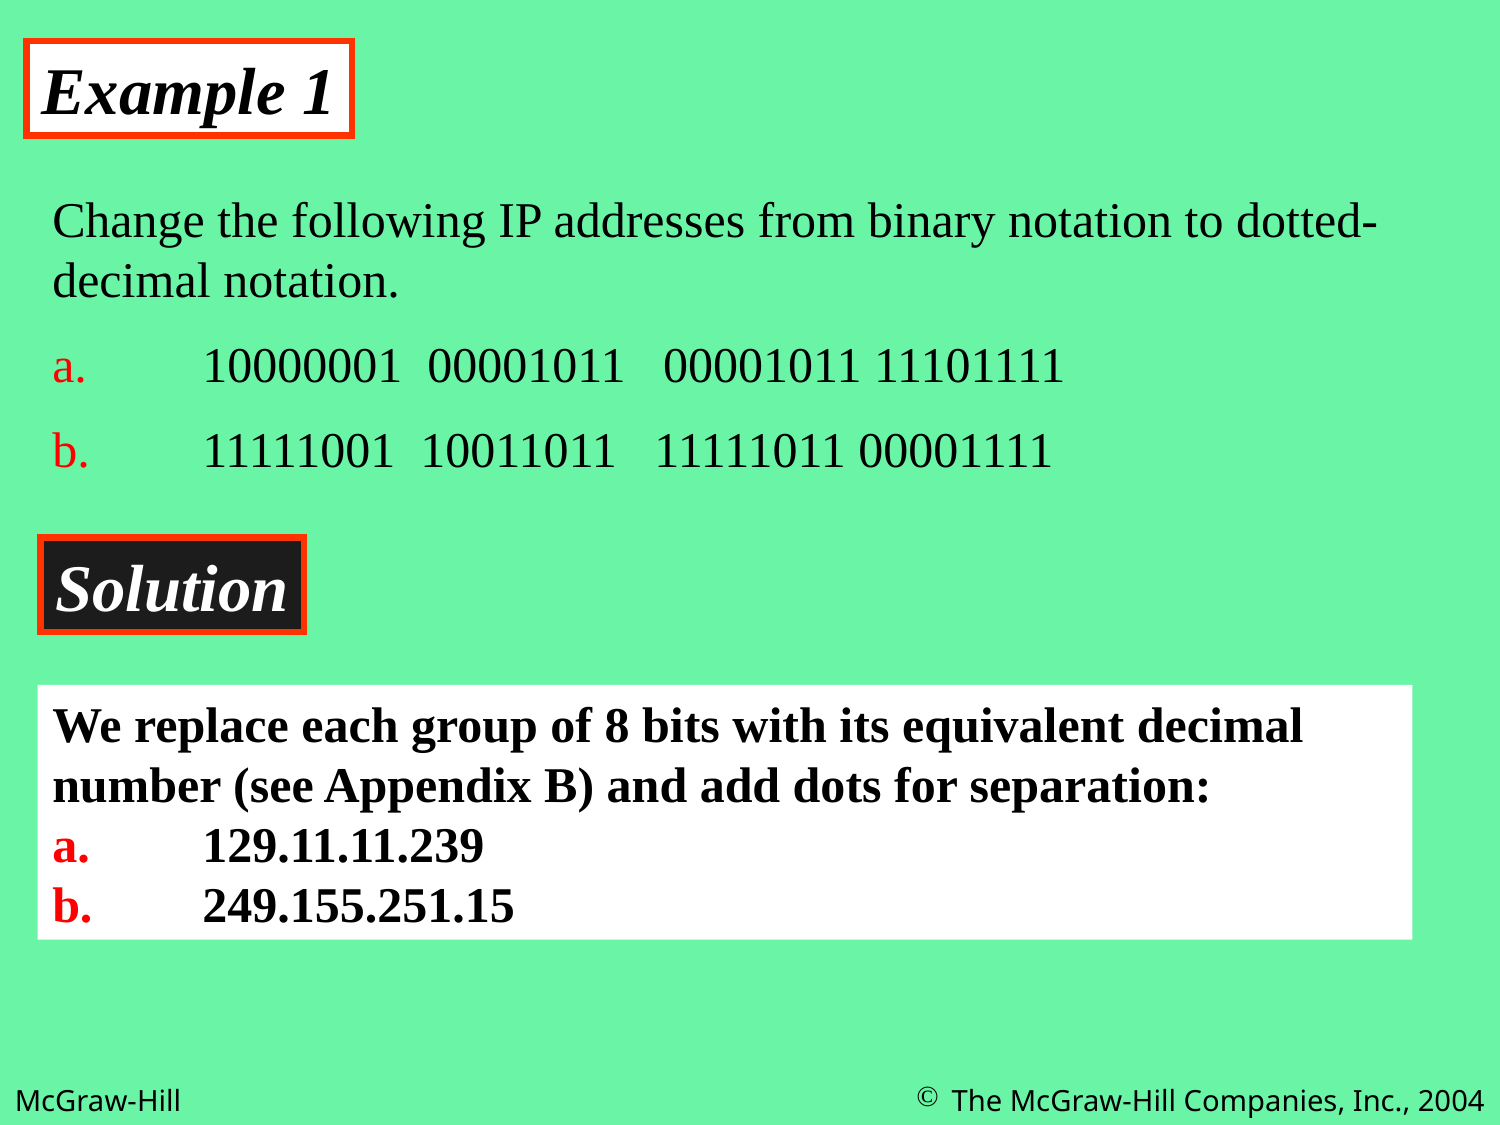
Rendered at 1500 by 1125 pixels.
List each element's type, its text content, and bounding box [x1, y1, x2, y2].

text_box Change the following IP addresses from binary notation to dotted-decimal notation. a. 10000001 00001011 00001011 11101111 b. 11111001 10011011 11111011 00001111 [37, 179, 1425, 485]
text_box Solution [40, 537, 304, 633]
text_box Example 1 [26, 40, 352, 136]
text_box We replace each group of 8 bits with its equivalent decimal number (see Appendix B) and add dots for separation: a. 129.11.11.239 b. 249.155.251.15 [37, 684, 1413, 940]
